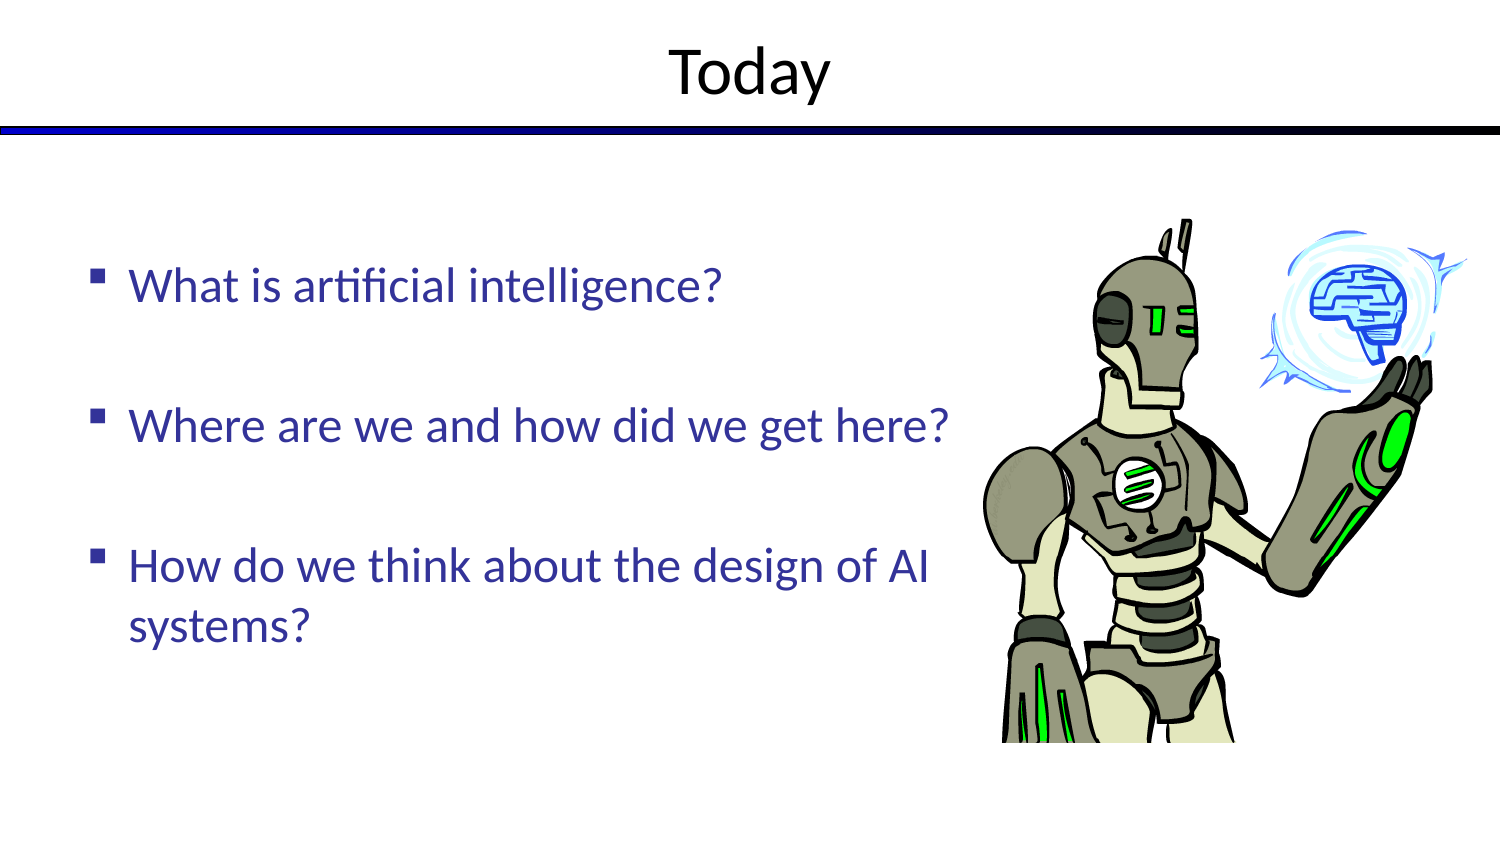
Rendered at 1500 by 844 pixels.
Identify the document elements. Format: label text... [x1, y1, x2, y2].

list What is artificial intelligence? Where are we and how did we get here? How do we think about the design of AI systems? [74, 221, 1001, 779]
title Today [0, 0, 1500, 138]
picture [976, 184, 1476, 743]
